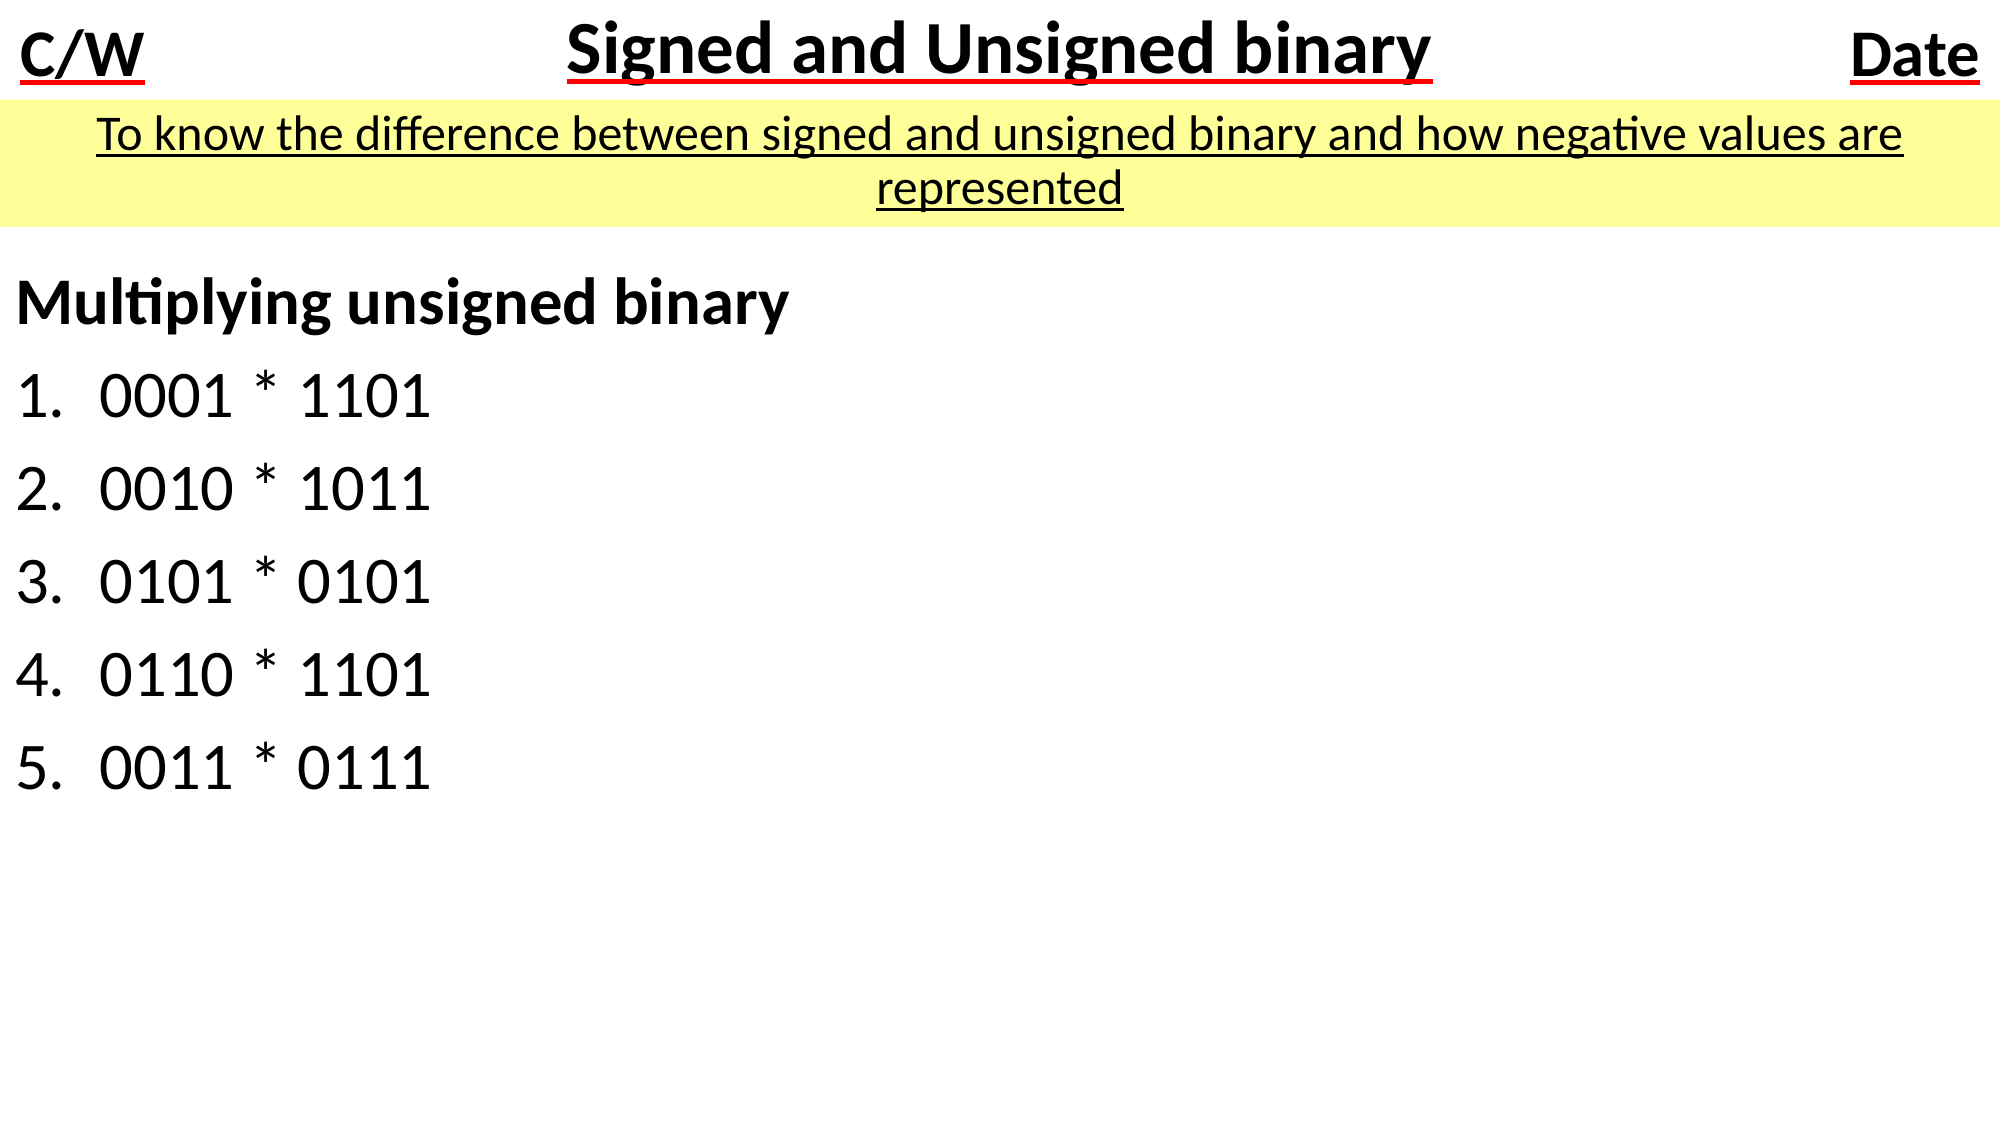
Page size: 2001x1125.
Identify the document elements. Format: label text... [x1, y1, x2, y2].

list To know the difference between signed and unsigned binary and how negative values are represented [0, 99, 2000, 227]
list Multiplying unsigned binary 0001 * 1101 0010 * 1011 0101 * 0101 0110 * 1101 0011 * 0111 [0, 259, 1999, 1125]
title Signed and Unsigned binary [0, 0, 2000, 99]
